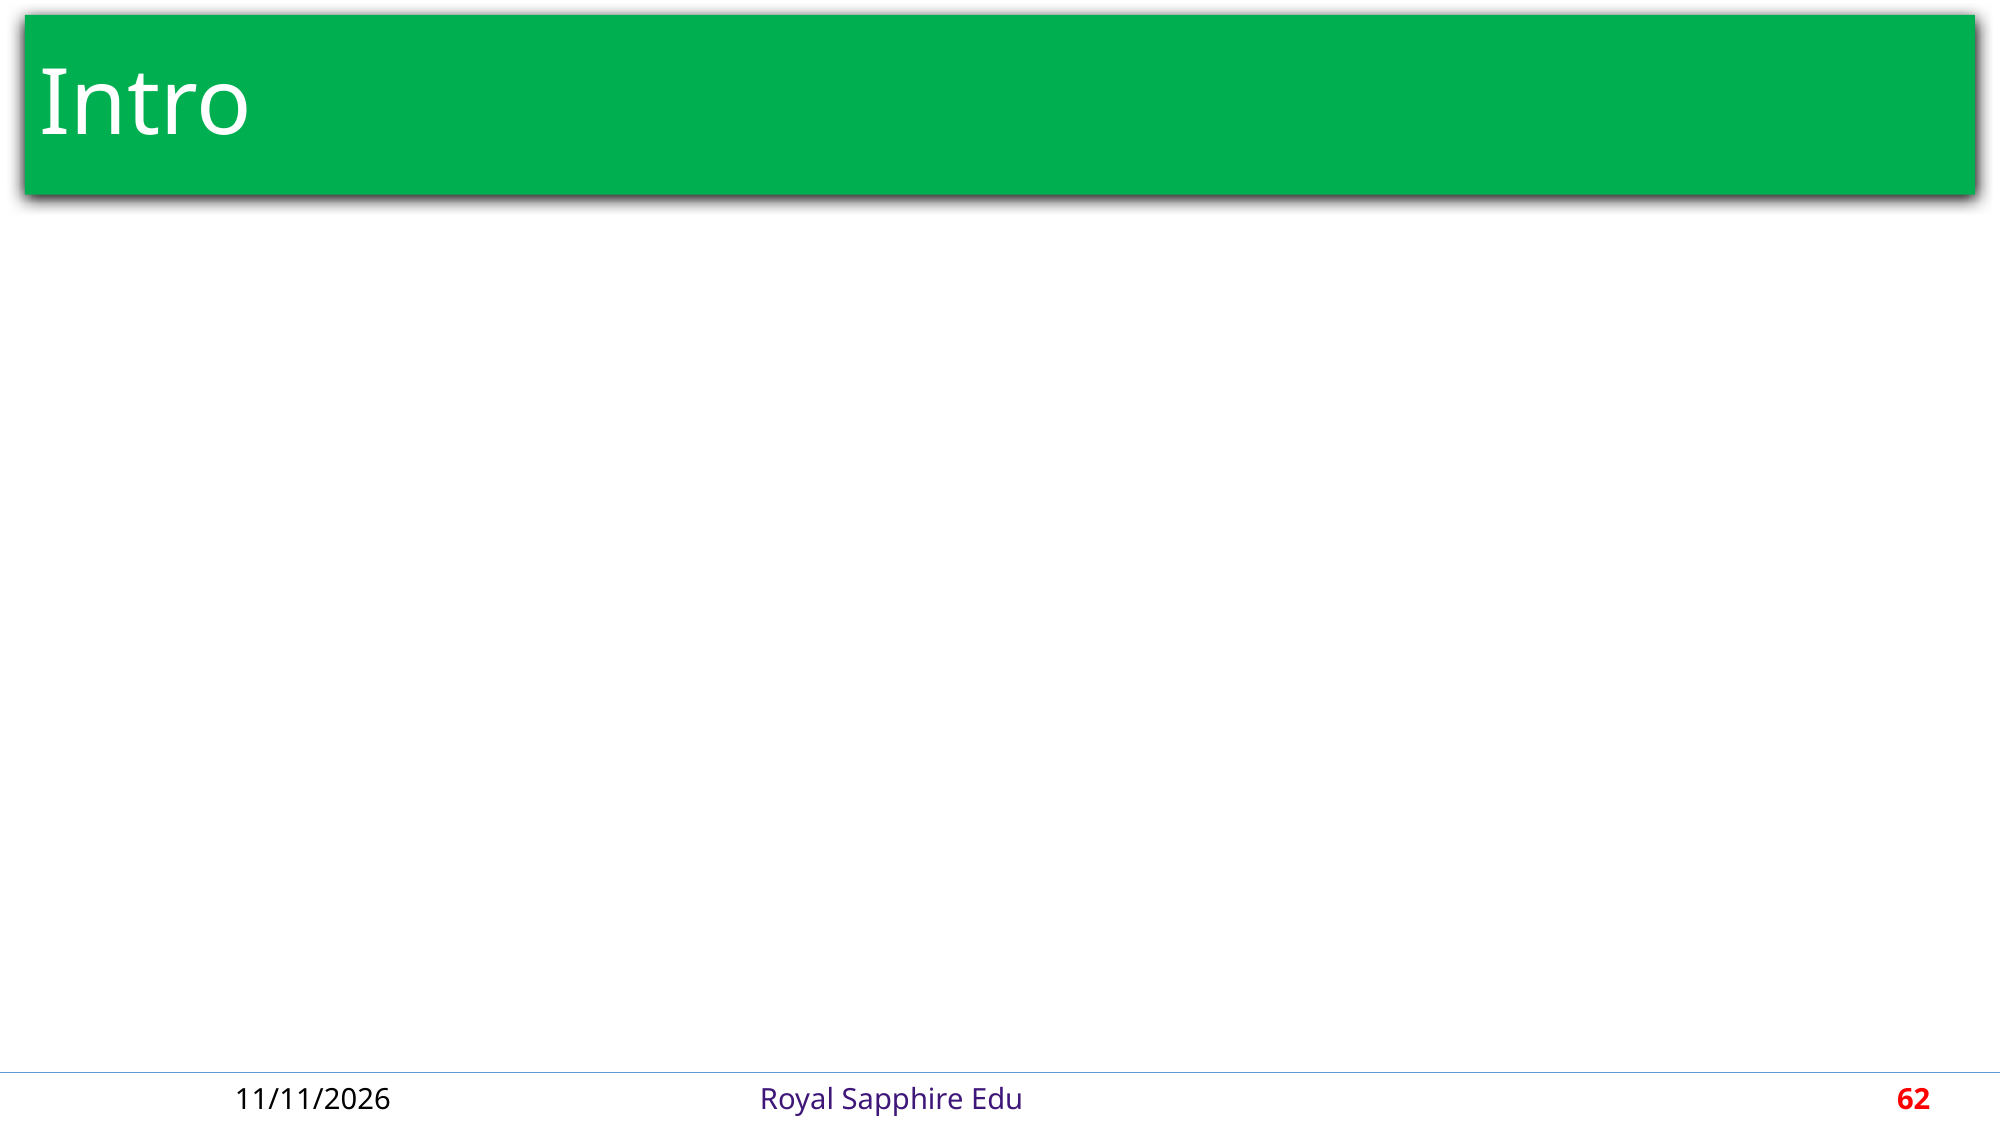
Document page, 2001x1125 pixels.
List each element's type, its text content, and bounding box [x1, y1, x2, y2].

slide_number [220, 1072, 671, 1115]
slide_number 62 [1495, 1072, 1946, 1115]
title Intro [24, 14, 1975, 195]
footer Royal Sapphire Edu [745, 1072, 1421, 1115]
